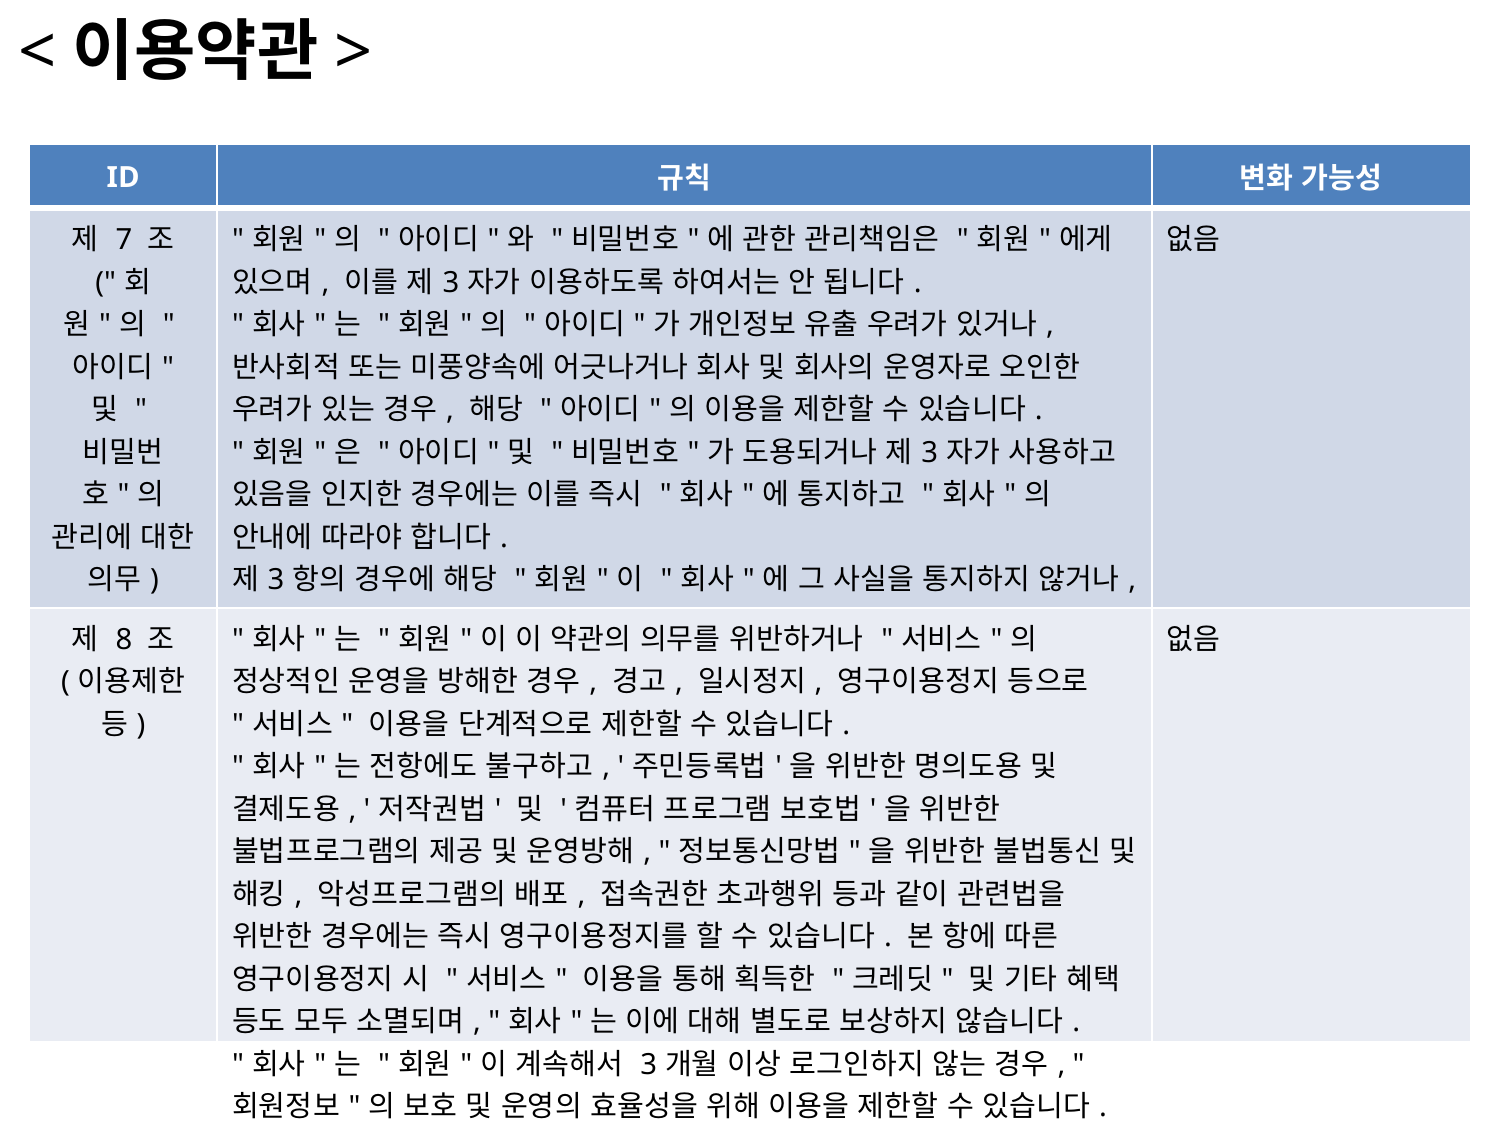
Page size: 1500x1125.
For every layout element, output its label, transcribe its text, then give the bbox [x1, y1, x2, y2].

table_cell "회사"는 "회원"이 이 약관의 의무를 위반하거나 "서비스"의 정상적인 운영을 방해한 경우, 경고, 일시정지, 영구이용정지 등으로 "서비스" 이용을 단계적으로 제한할 수 있습니다. "회사"는 전항에도 불구하고, '주민등록법'을 위반한 명의도용 및 결제도용, '저작권법' 및 '컴퓨터 프로그램 보호법'을 위반한 불법프로그램의 제공 및 운영방해, "정보통신망법"을 위반한 불법통신 및 해킹, 악성프로그램의 배포, 접속권한 초과행위 등과 같이 관련법을 위반한 경우에는 즉시 영구이용정지를 할 수 있습니다. 본 항에 따른 영구이용정지 시 "서비스" 이용을 통해 획득한 "크레딧" 및 기타 혜택 등도 모두 소멸되며, "회사"는 이에 대해 별도로 보상하지 않습니다. "회사"는 "회원"이 계속해서 3개월 이상 로그인하지 않는 경우, "회원정보"의 보호 및 운영의 효율성을 위해 이용을 제한할 수 있습니다. [218, 609, 1151, 1041]
table_cell 없음 [1153, 211, 1470, 607]
table_header ID [30, 145, 216, 205]
table_cell 제 7 조 ("회원"의 "아이디" 및 "비밀번호"의 관리에 대한 의무) [30, 211, 216, 607]
table_header 규칙 [218, 145, 1151, 205]
table_header 변화 가능성 [1153, 145, 1470, 205]
table_cell 제 8 조 (이용제한 등) [30, 609, 216, 1041]
table_cell 없음 [1153, 609, 1470, 1041]
table_cell "회원"의 "아이디"와 "비밀번호"에 관한 관리책임은 "회원"에게 있으며, 이를 제3자가 이용하도록 하여서는 안 됩니다. "회사"는 "회원"의 "아이디"가 개인정보 유출 우려가 있거나, 반사회적 또는 미풍양속에 어긋나거나 회사 및 회사의 운영자로 오인한 우려가 있는 경우, 해당 "아이디"의 이용을 제한할 수 있습니다. "회원"은 "아이디"및 "비밀번호"가 도용되거나 제3자가 사용하고 있음을 인지한 경우에는 이를 즉시 "회사"에 통지하고 "회사"의 안내에 따라야 합니다. 제3항의 경우에 해당 "회원"이 "회사"에 그 사실을 통지하지 않거나, 통지한 경우에도 "회사"의 안내에 따르지 않아 발생한 불이익에 대하여 "회사"는 책임지지 않습니다. [218, 211, 1151, 607]
text_box <이용약관> [3, 0, 388, 95]
